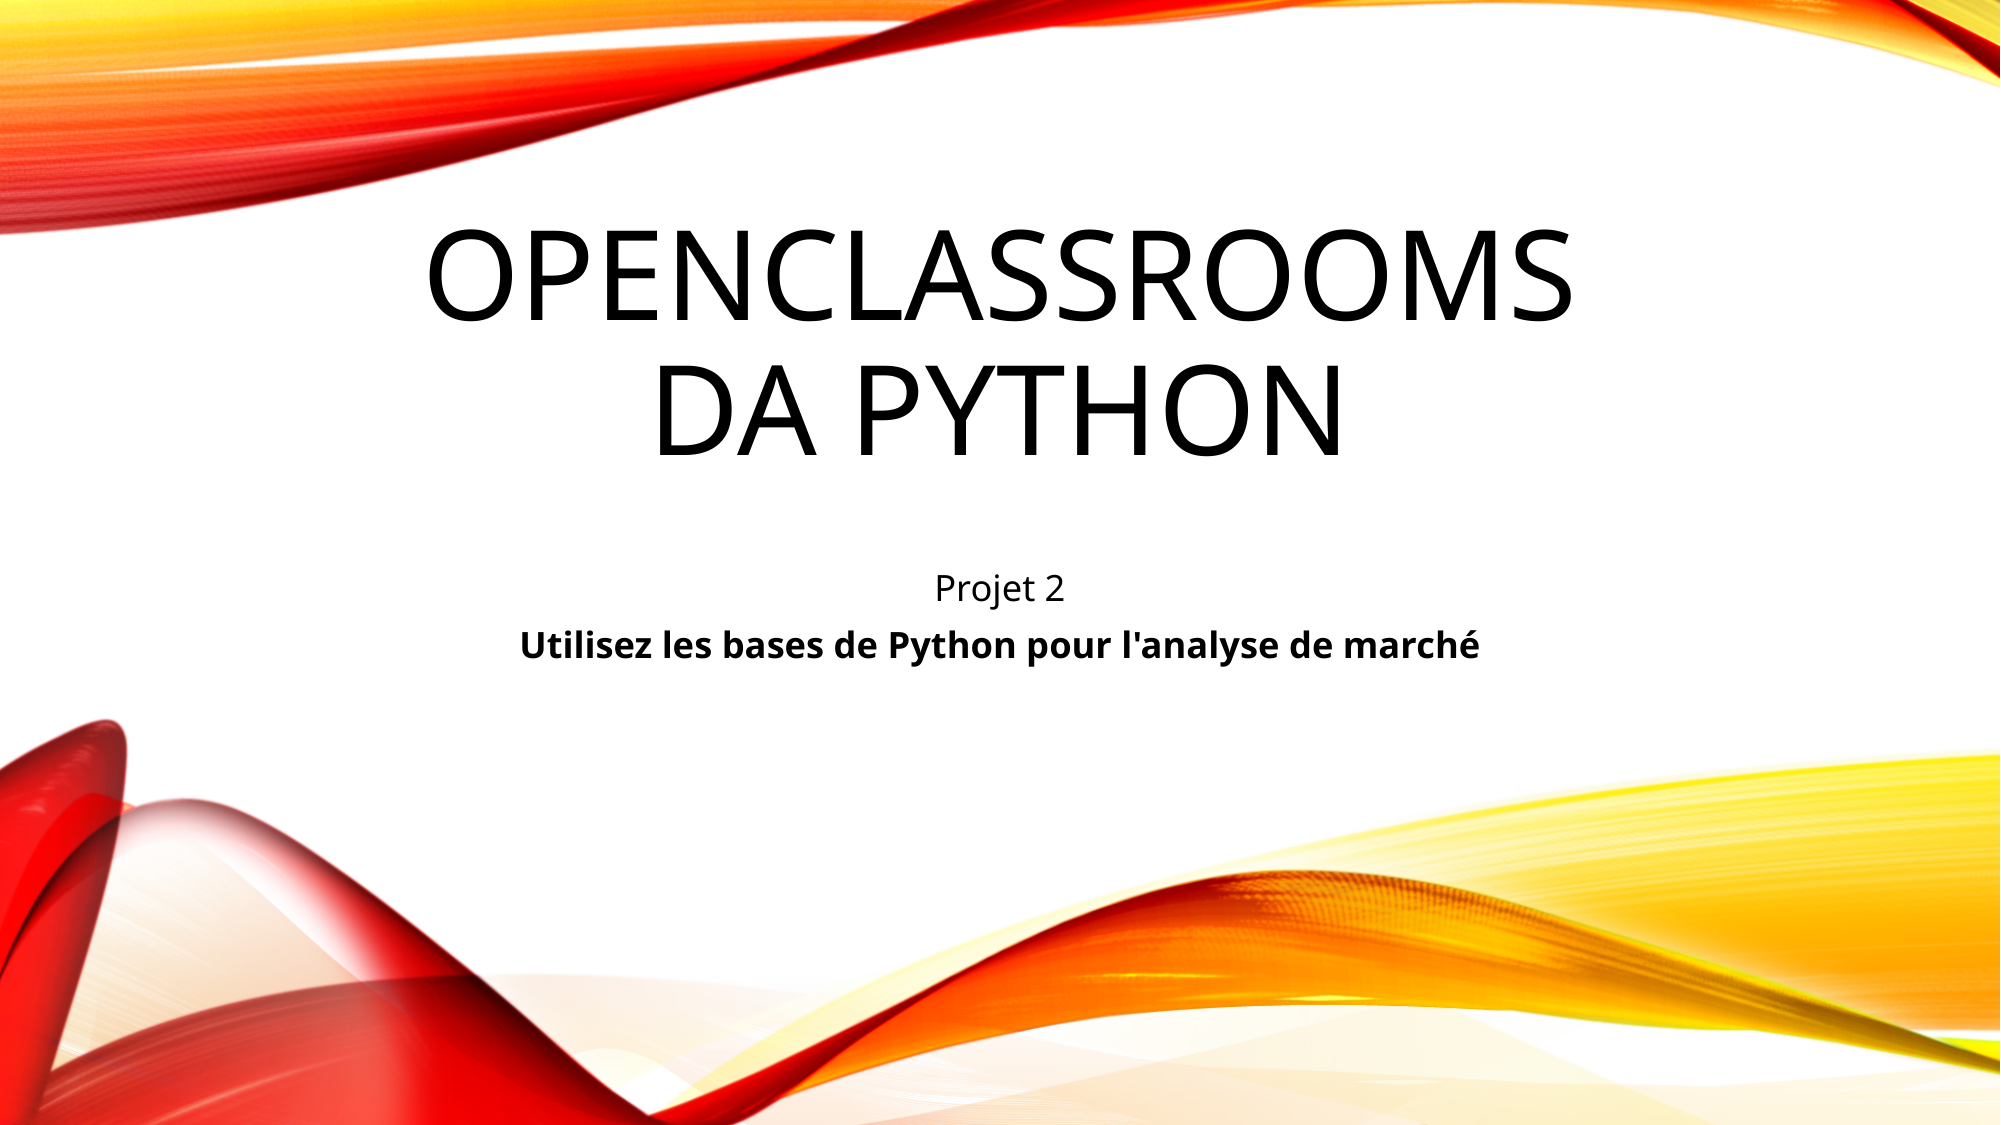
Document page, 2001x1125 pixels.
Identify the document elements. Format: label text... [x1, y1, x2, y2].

picture [0, 717, 2000, 1125]
title Openclassrooms DA python [225, 190, 1775, 491]
picture [0, 0, 2000, 237]
subtitle Projet 2 Utilisez les bases de Python pour l'analyse de marché [225, 562, 1775, 675]
